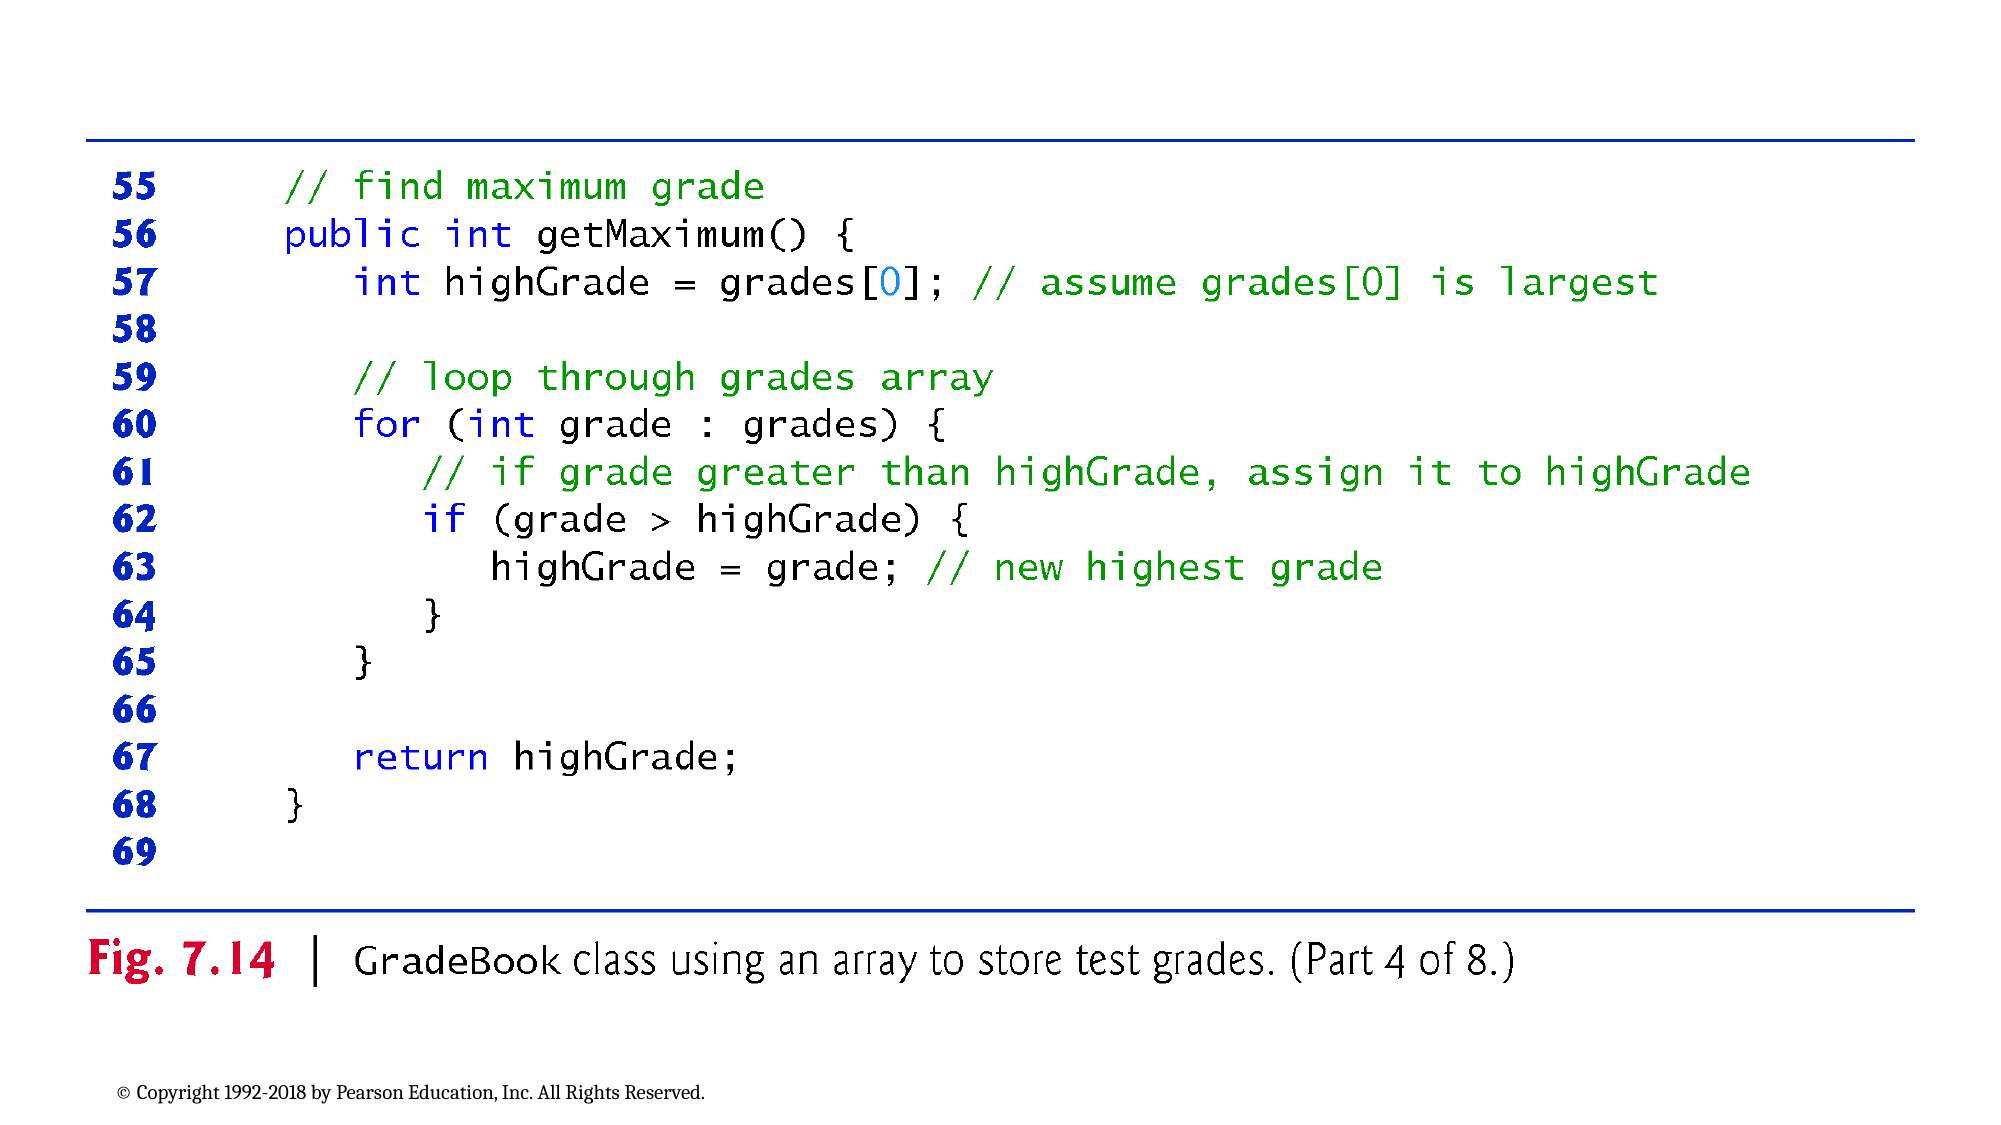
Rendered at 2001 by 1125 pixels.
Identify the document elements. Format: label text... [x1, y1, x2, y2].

picture [0, 52, 2000, 1073]
footer © Copyright 1992-2018 by Pearson Education, Inc. All Rights Reserved. [99, 1084, 1473, 1112]
